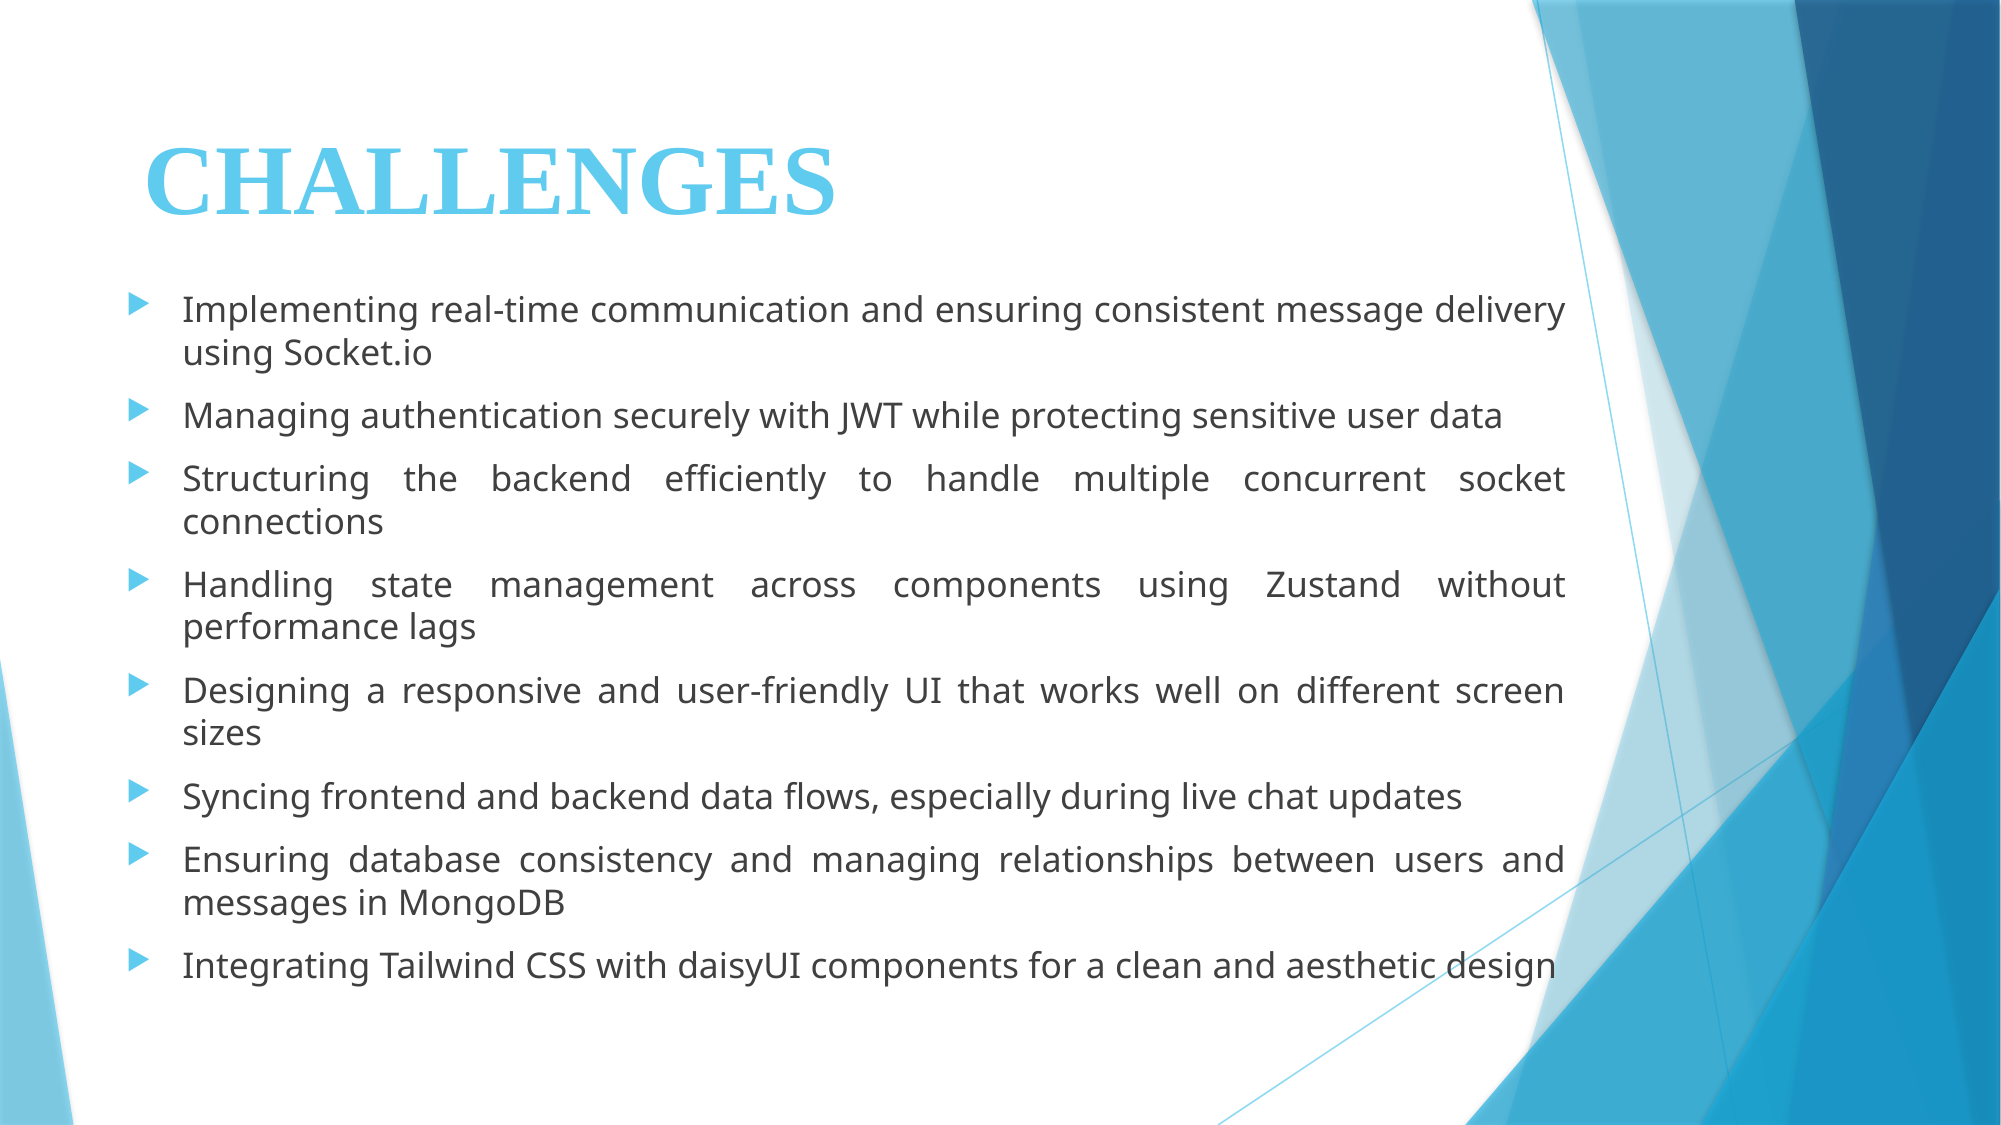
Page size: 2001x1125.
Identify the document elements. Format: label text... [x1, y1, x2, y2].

list Implementing real-time communication and ensuring consistent message delivery using Socket.io Managing authentication securely with JWT while protecting sensitive user data Structuring the backend efficiently to handle multiple concurrent socket connections Handling state management across components using Zustand without performance lags Designing a responsive and user-friendly UI that works well on different screen sizes Syncing frontend and backend data flows, especially during live chat updates Ensuring database consistency and managing relationships between users and messages in MongoDB Integrating Tailwind CSS with daisyUI components for a clean and aesthetic design [111, 279, 1582, 1054]
title CHALLENGES [128, 107, 1539, 256]
